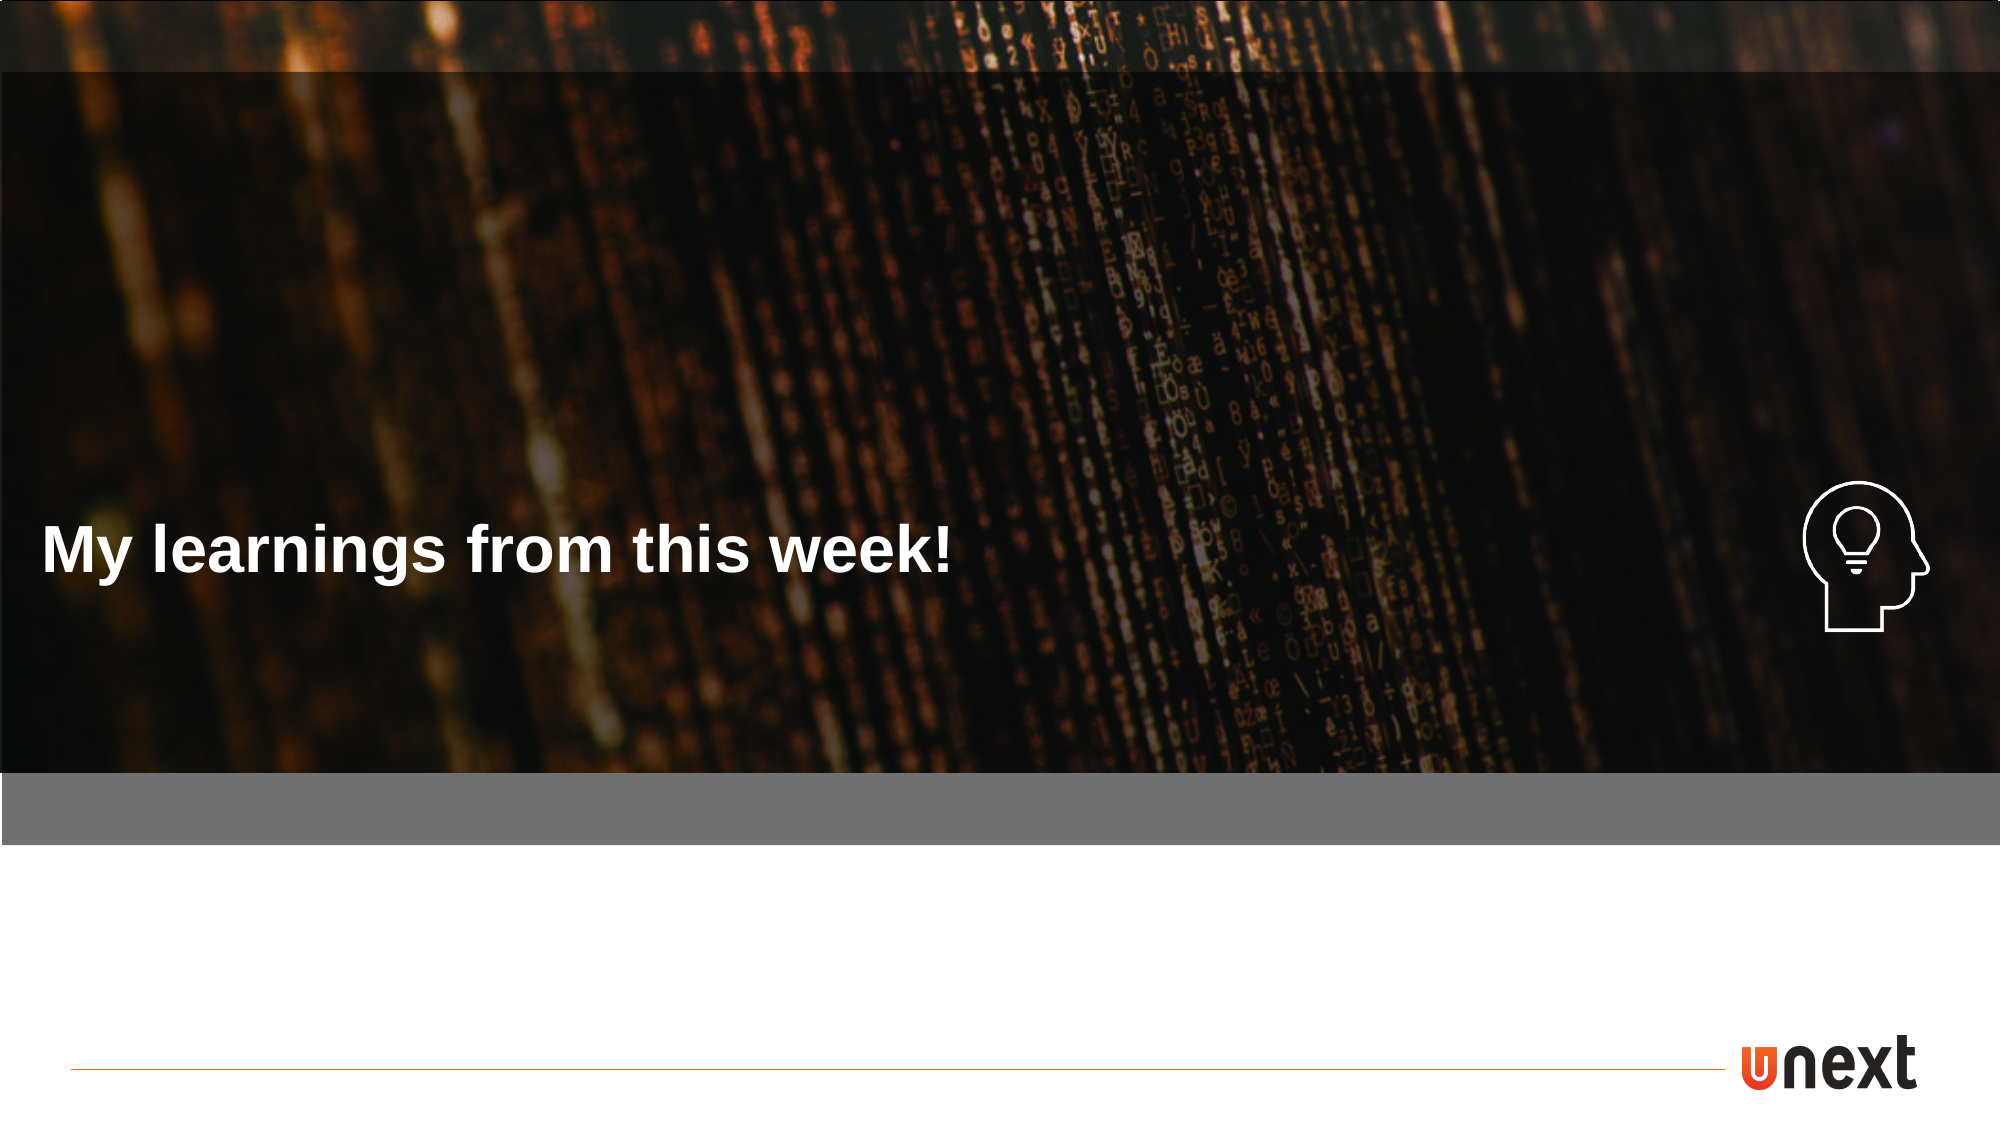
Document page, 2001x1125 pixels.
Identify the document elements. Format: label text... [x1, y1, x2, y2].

list My learnings from this week! [26, 498, 1776, 595]
picture [1742, 1035, 1917, 1090]
picture [0, 0, 2000, 773]
